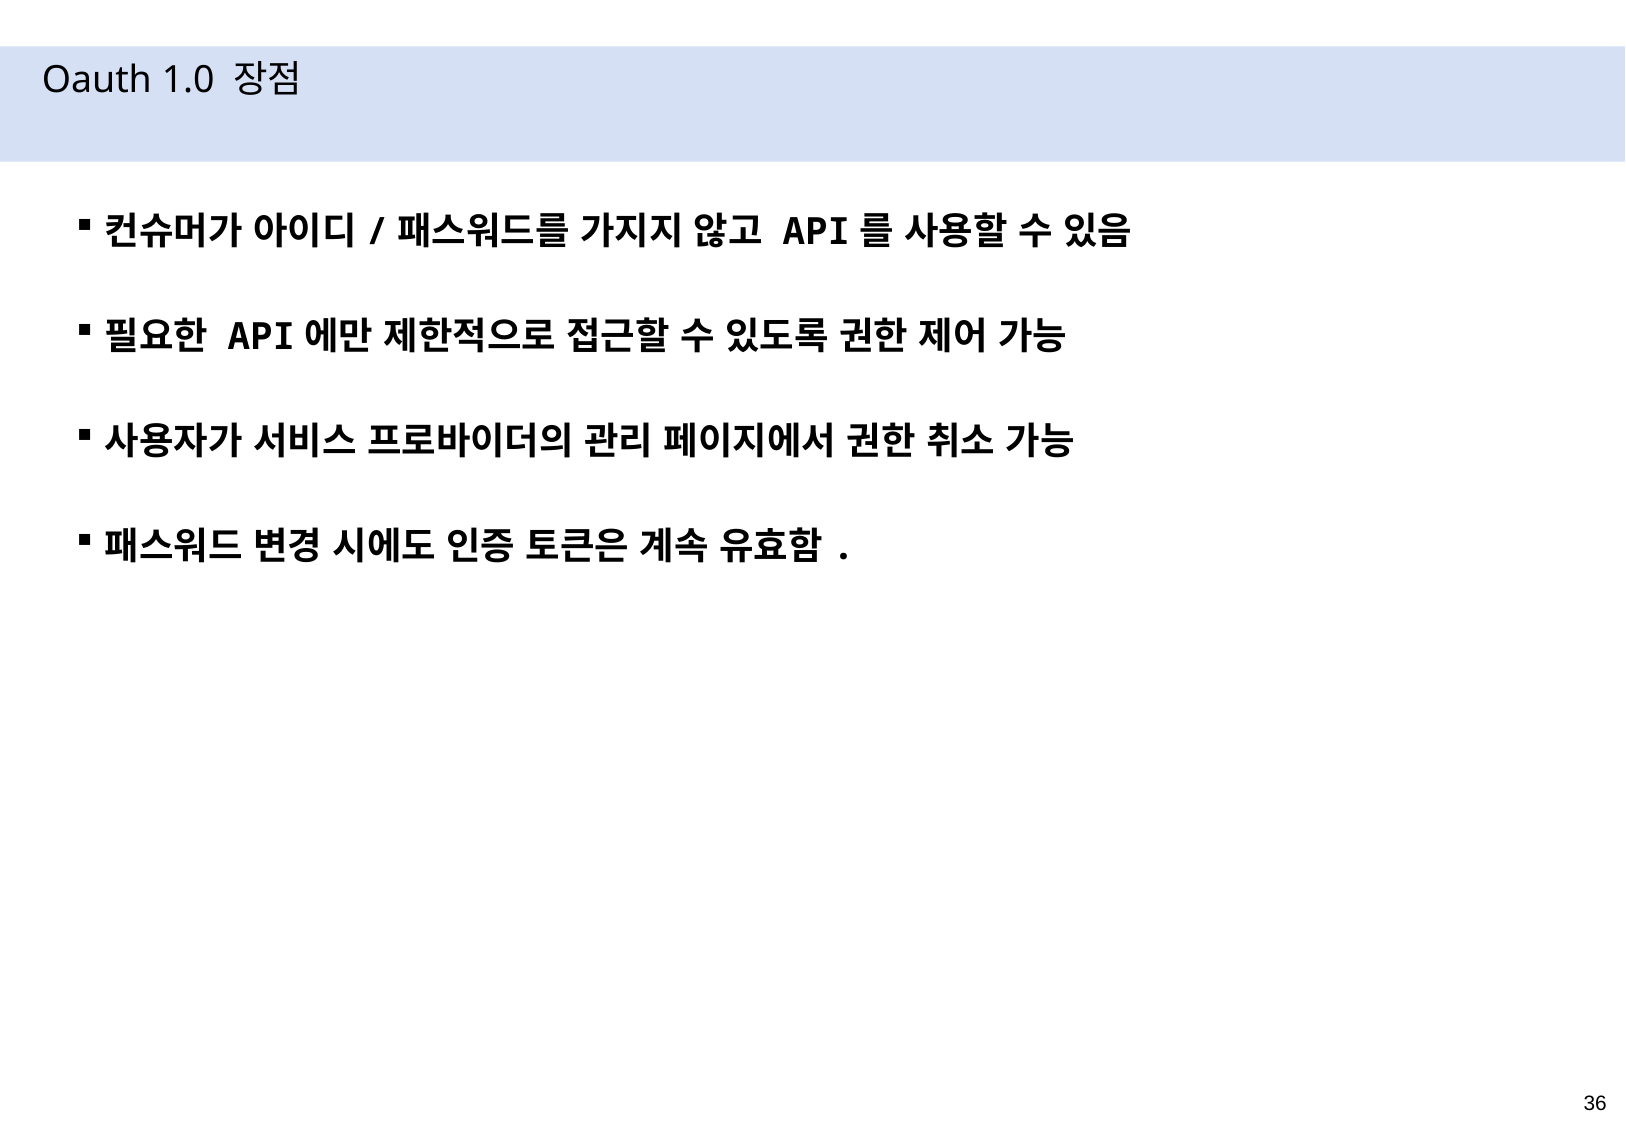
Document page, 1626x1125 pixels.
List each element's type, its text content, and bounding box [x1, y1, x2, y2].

title Oauth 1.0 장점 [26, 47, 1625, 113]
list 컨슈머가 아이디/패스워드를 가지지 않고 API를 사용할 수 있음 필요한 API에만 제한적으로 접근할 수 있도록 권한 제어 가능 사용자가 서비스 프로바이더의 관리 페이지에서 권한 취소 가능 패스워드 변경 시에도 인증 토큰은 계속 유효함. [60, 198, 1560, 1005]
